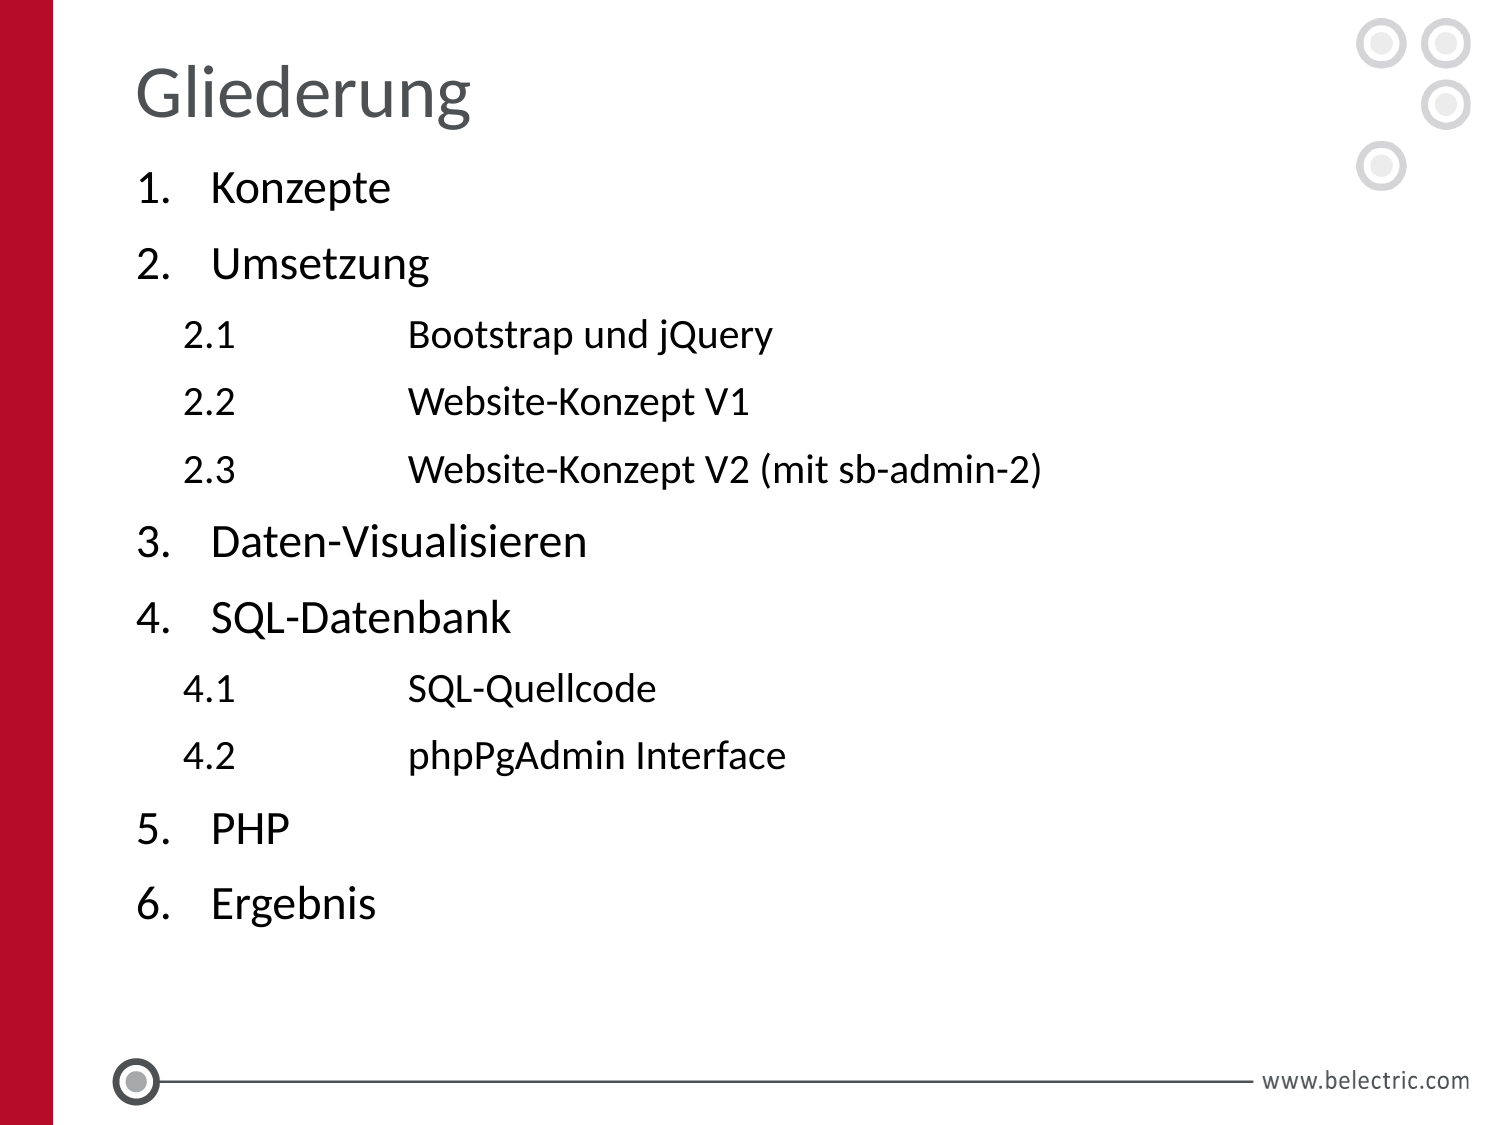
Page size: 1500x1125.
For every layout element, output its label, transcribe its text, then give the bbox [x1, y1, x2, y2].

picture [112, 1058, 1469, 1106]
list Konzepte Umsetzung 2.1 Bootstrap und jQuery 2.2 Website-Konzept V1 2.3 Website-Konzept V2 (mit sb-admin-2) Daten-Visualisieren SQL-Datenbank 4.1 SQL-Quellcode 4.2 phpPgAdmin Interface PHP Ergebnis [135, 142, 1388, 1035]
title Gliederung [135, 35, 1388, 142]
picture [1356, 18, 1471, 191]
